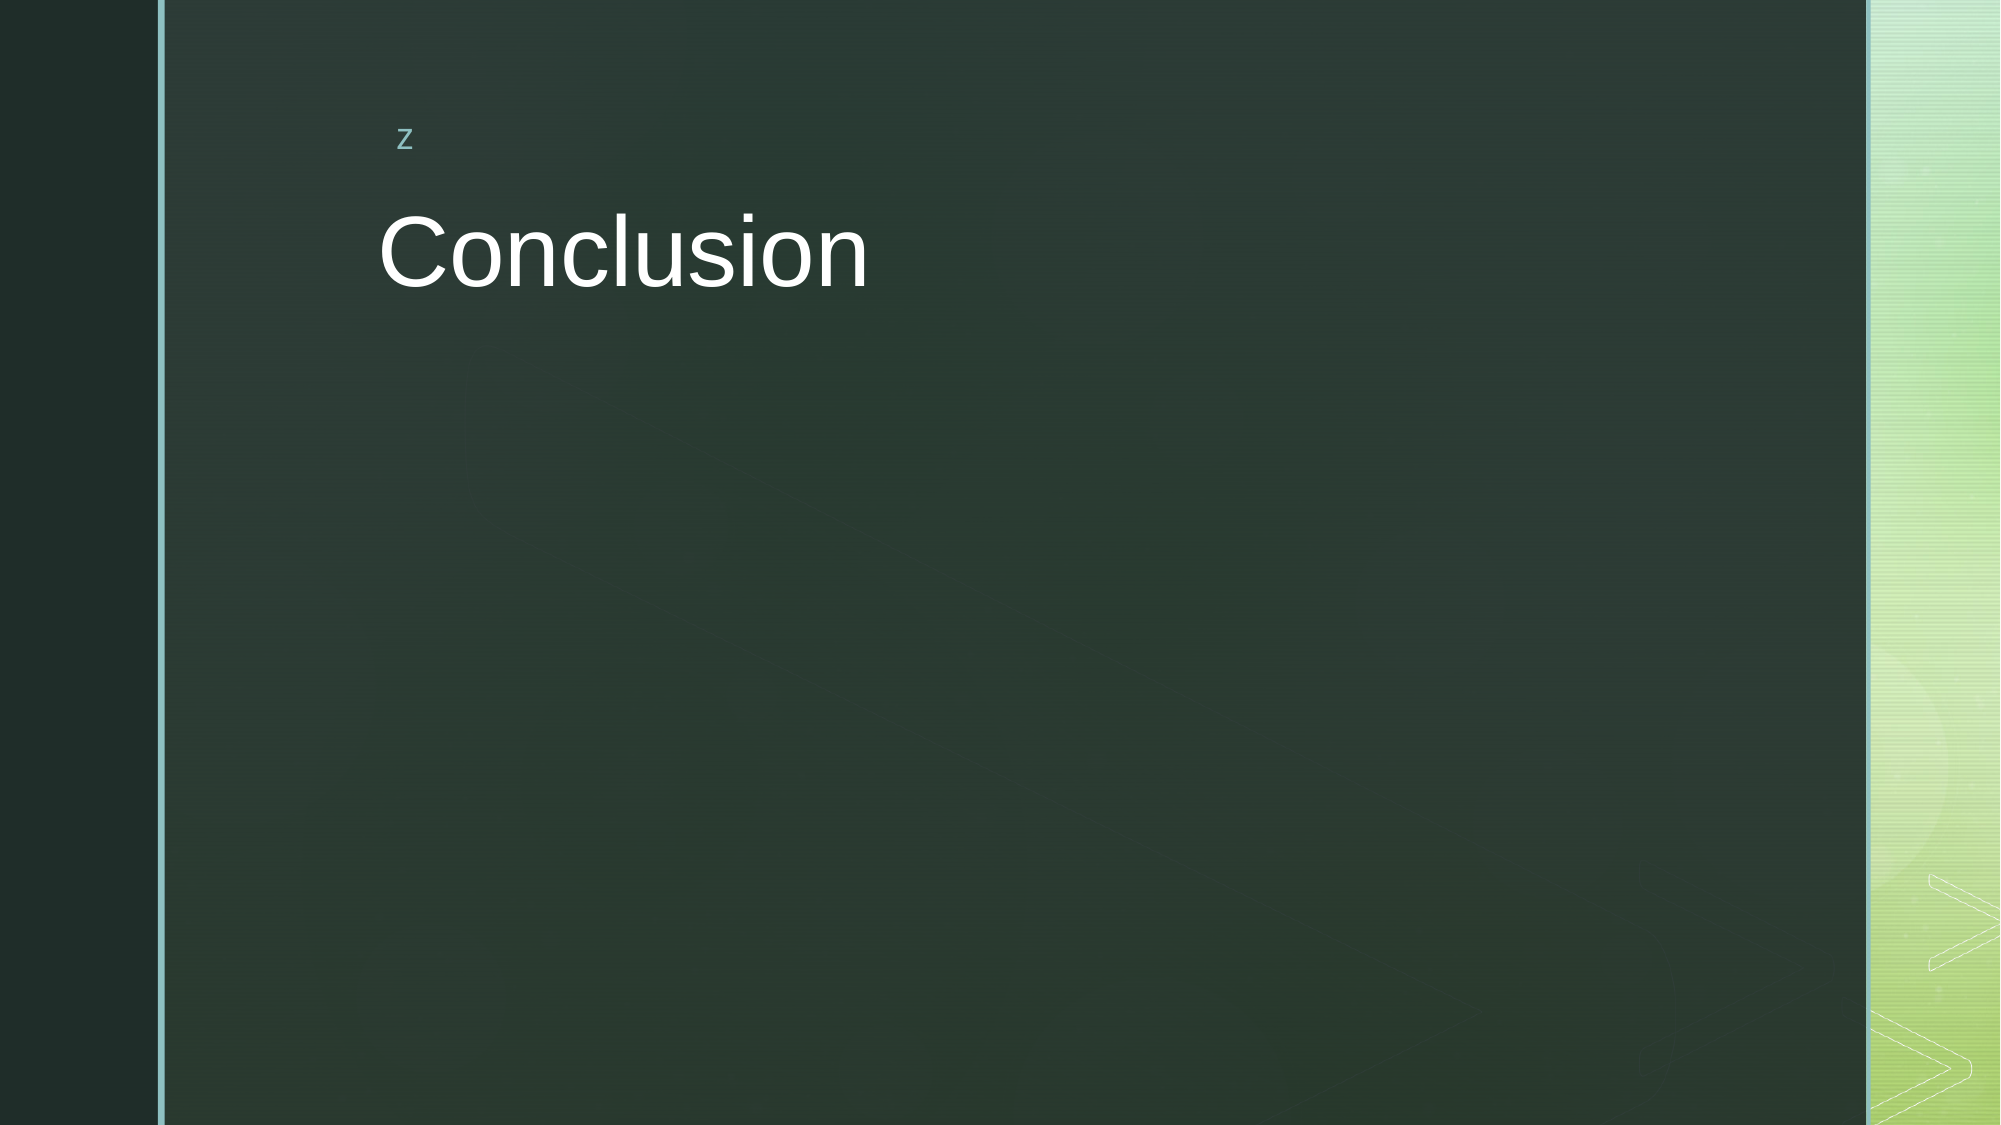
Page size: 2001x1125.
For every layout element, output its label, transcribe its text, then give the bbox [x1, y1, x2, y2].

title Conclusion [0, 192, 887, 370]
picture [1871, 0, 2001, 1125]
